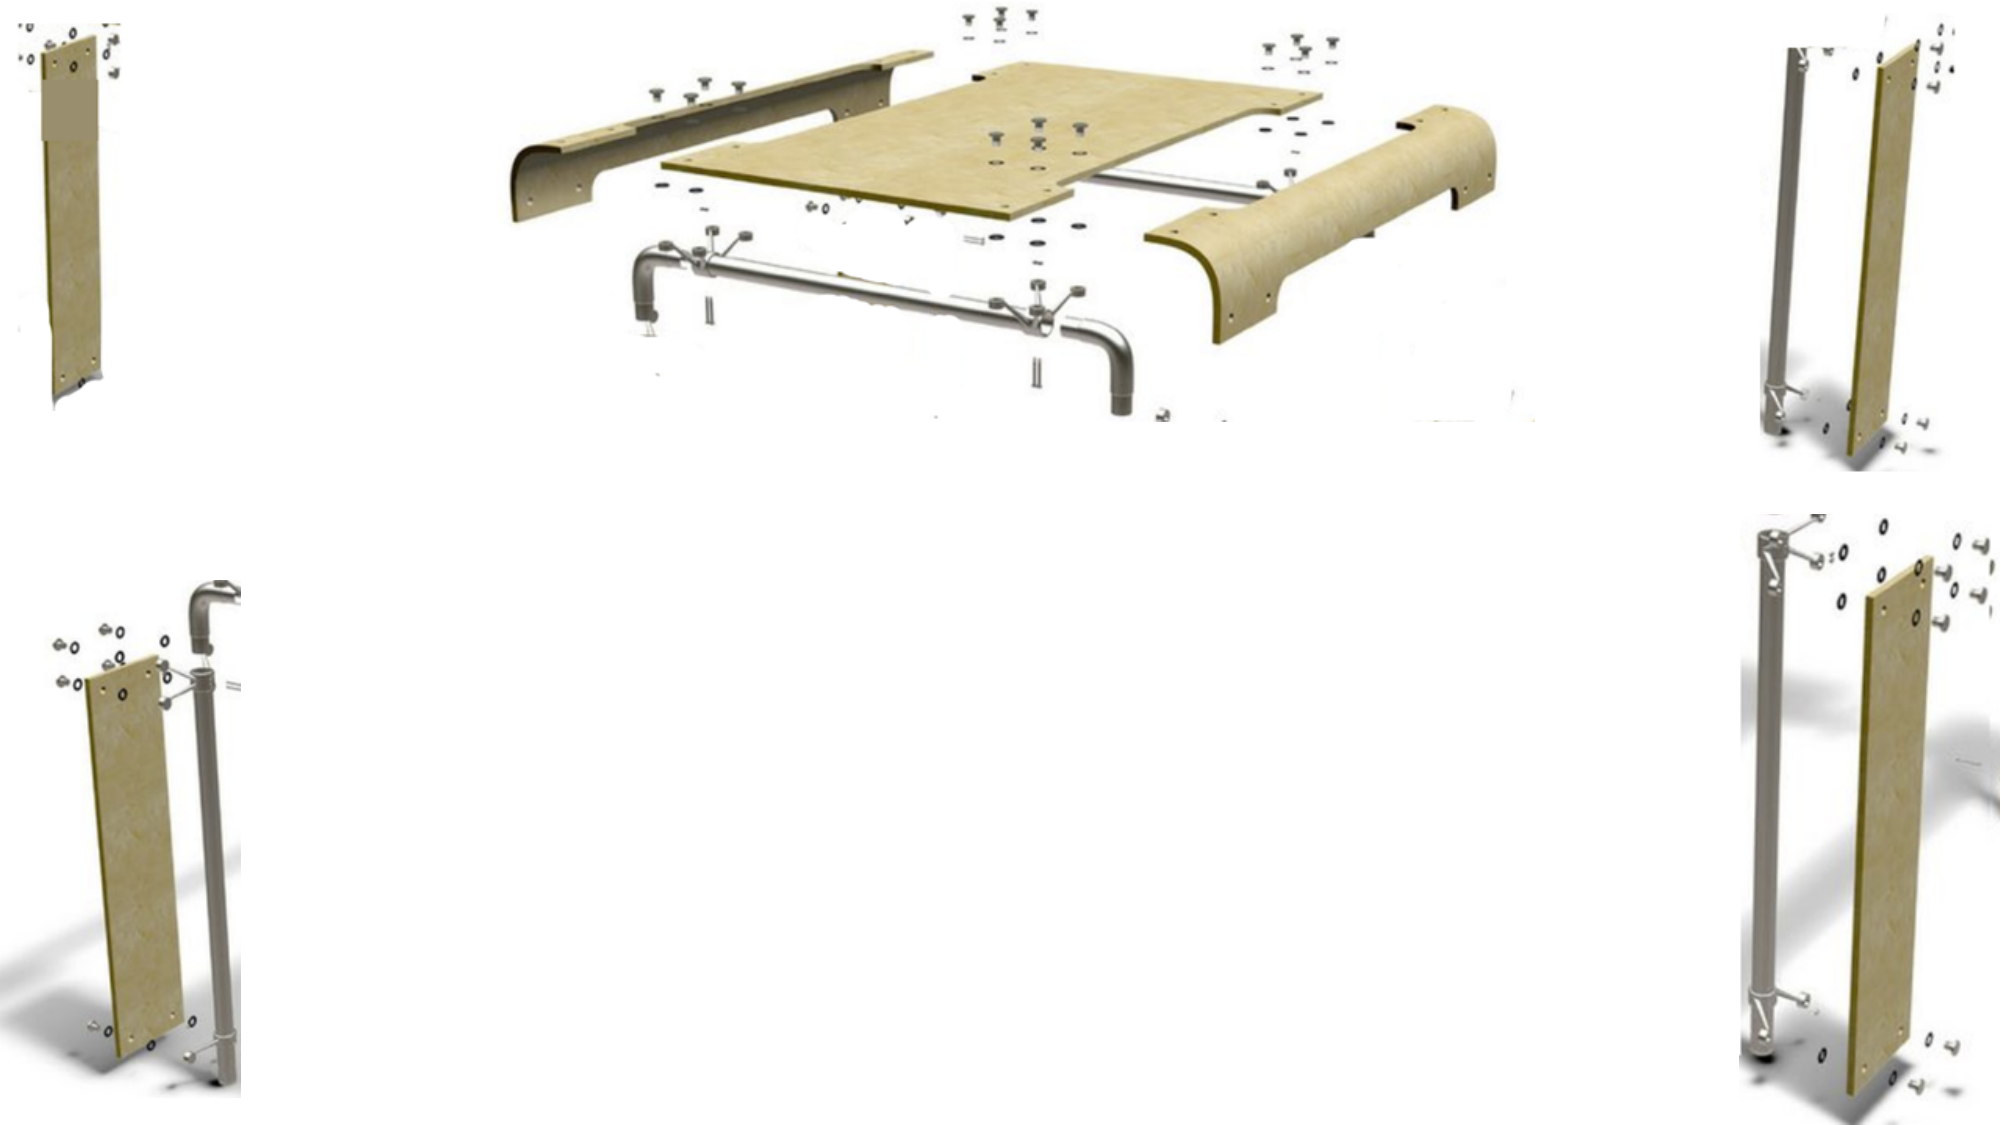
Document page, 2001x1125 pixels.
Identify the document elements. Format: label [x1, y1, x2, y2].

picture [1739, 514, 2000, 1125]
picture [0, 580, 241, 1098]
picture [1749, 13, 1968, 480]
picture [13, 8, 131, 411]
picture [498, 0, 1535, 422]
